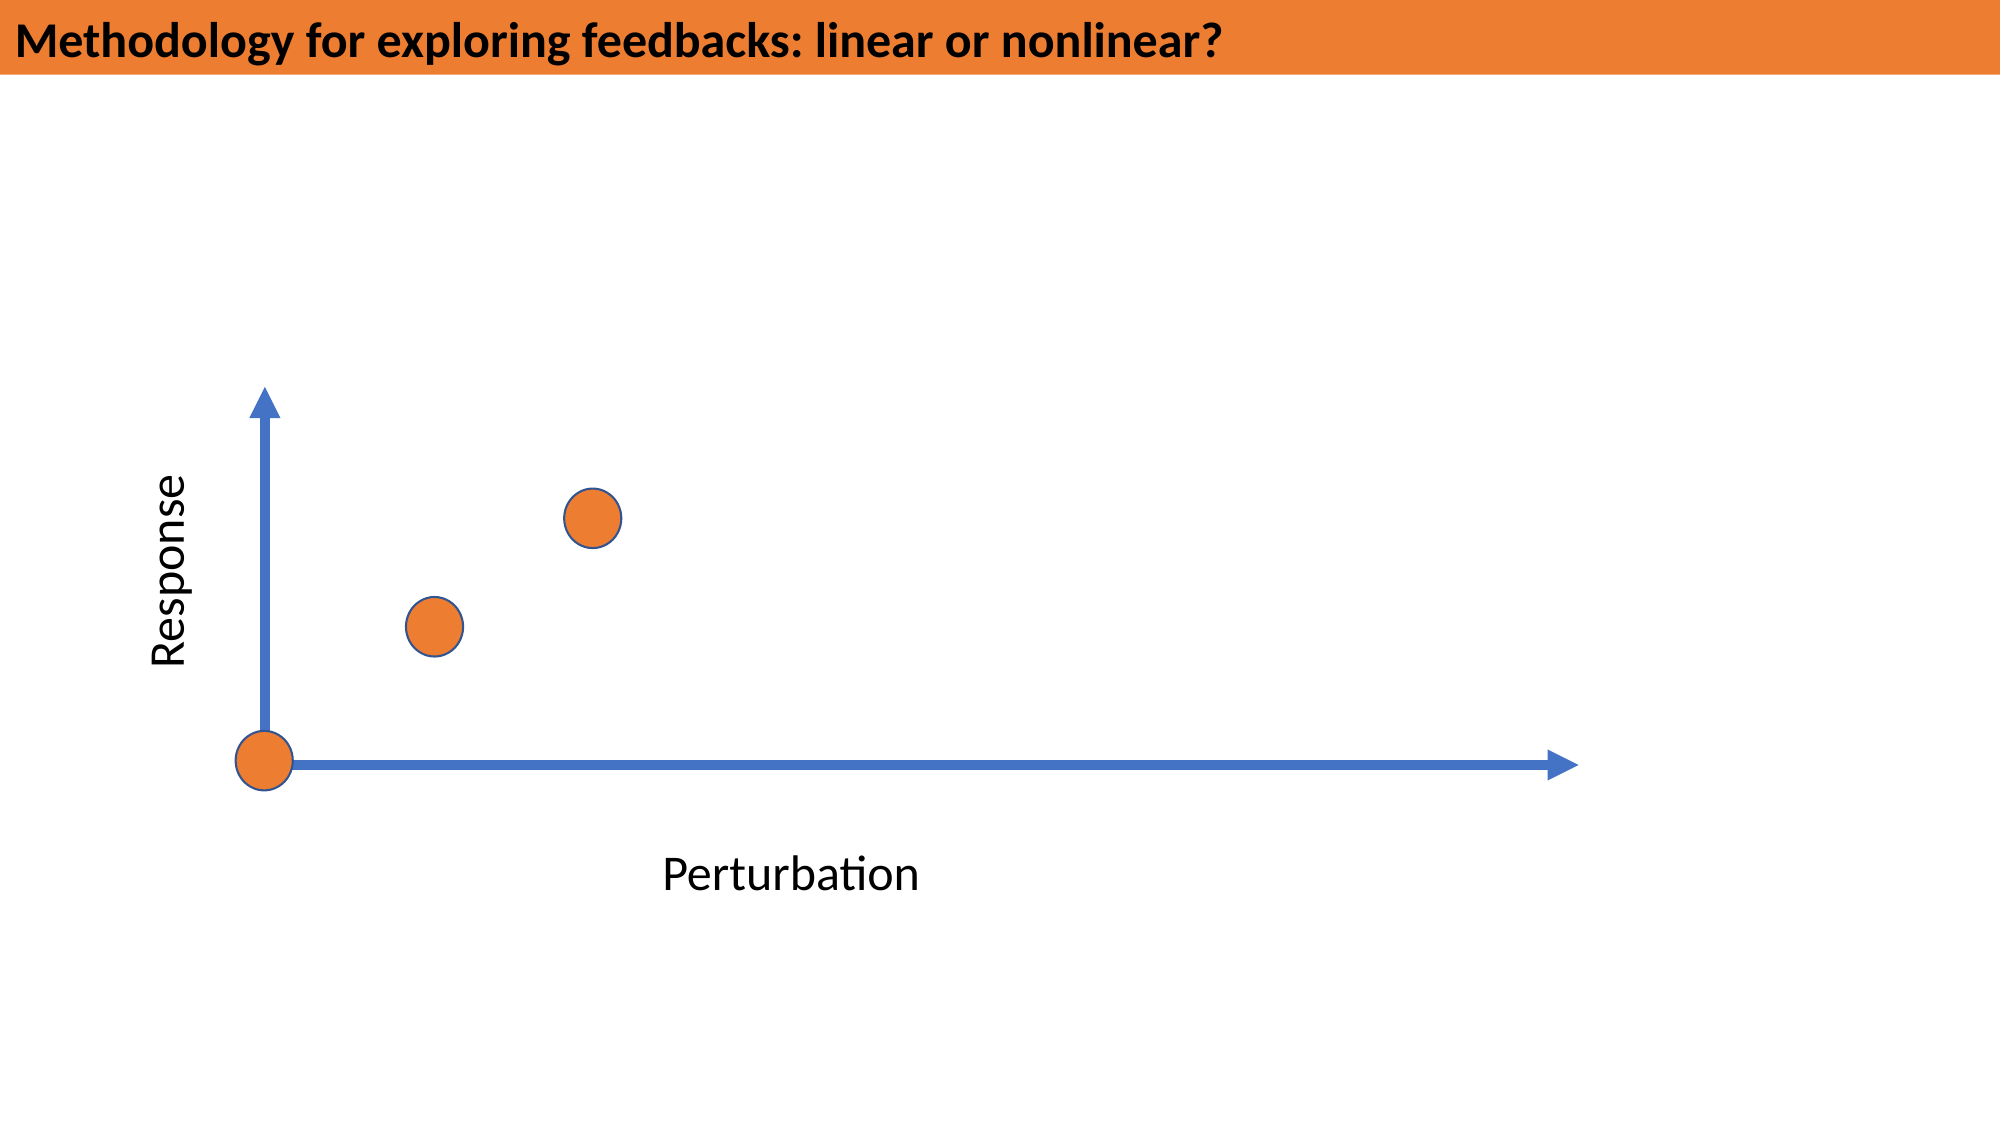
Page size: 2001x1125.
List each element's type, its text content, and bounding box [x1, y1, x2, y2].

text_box [563, 487, 623, 550]
text_box Methodology for exploring feedbacks: linear or nonlinear? [0, 0, 126, 75]
text_box Response [126, 0, 202, 684]
text_box Perturbation [647, 833, 1374, 908]
text_box Methodology for exploring feedbacks: linear or nonlinear? [202, 0, 2000, 75]
text_box [404, 595, 465, 658]
text_box [234, 729, 294, 792]
